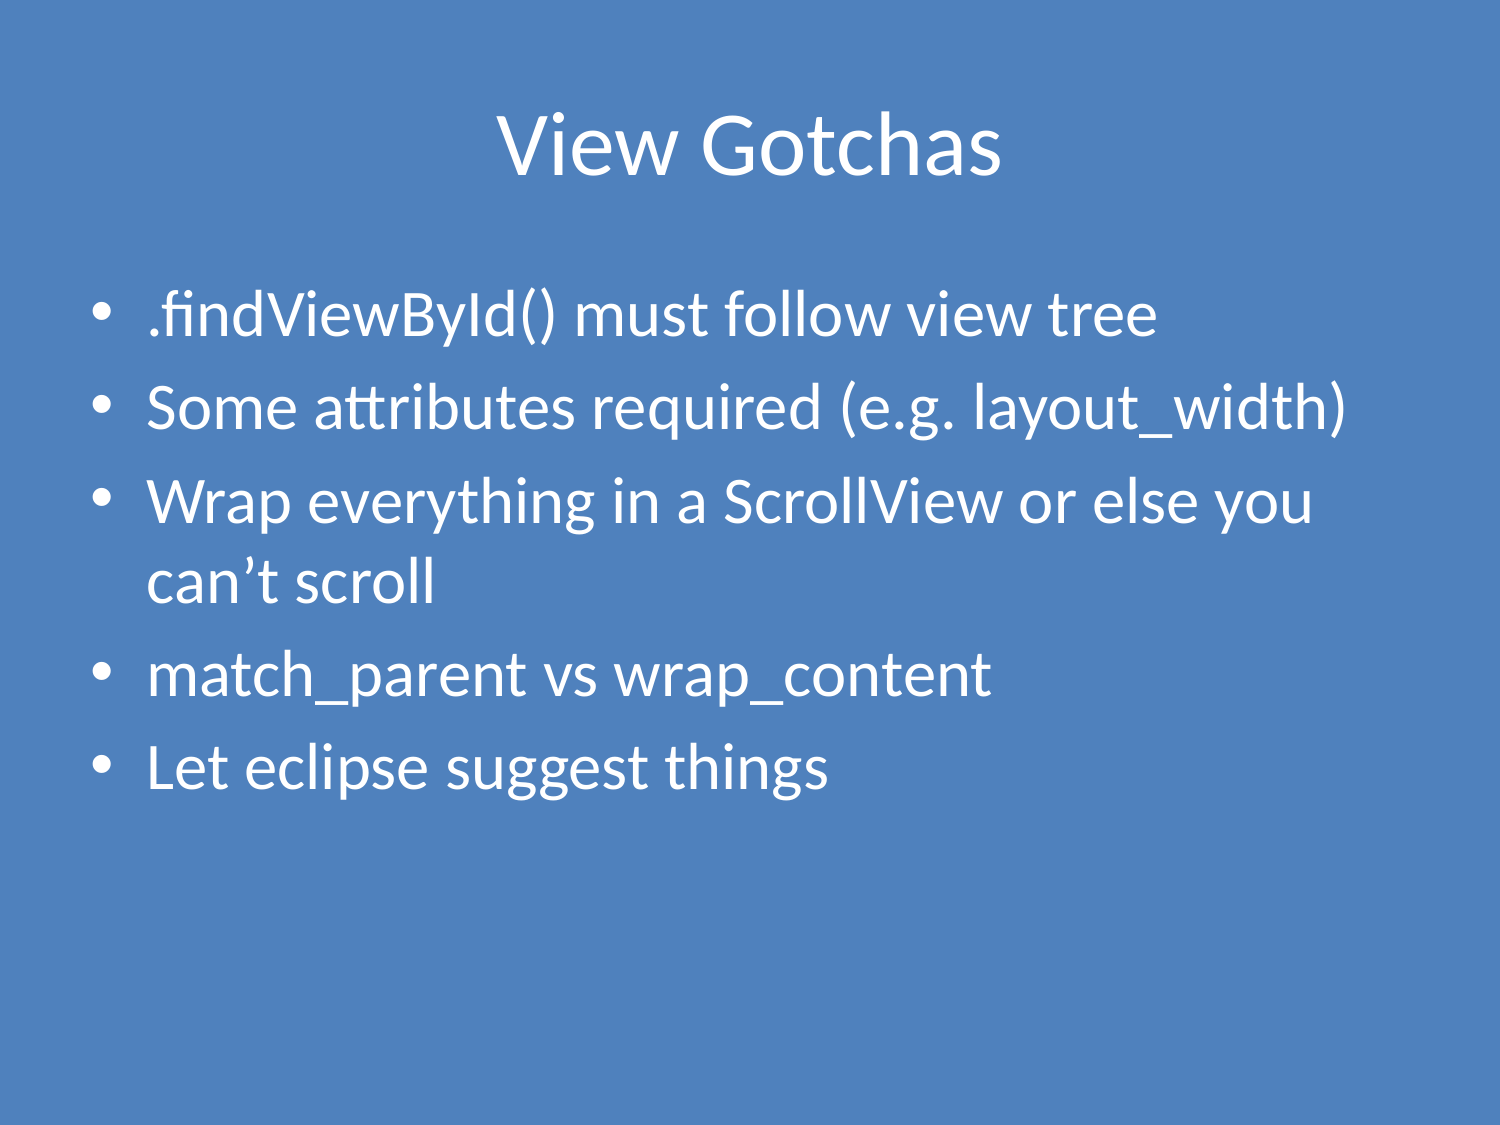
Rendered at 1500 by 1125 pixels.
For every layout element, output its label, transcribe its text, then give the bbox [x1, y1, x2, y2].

title View Gotchas [75, 45, 1425, 233]
list .findViewById() must follow view tree Some attributes required (e.g. layout_width) Wrap everything in a ScrollView or else you can’t scroll match_parent vs wrap_content Let eclipse suggest things [75, 262, 1425, 1005]
